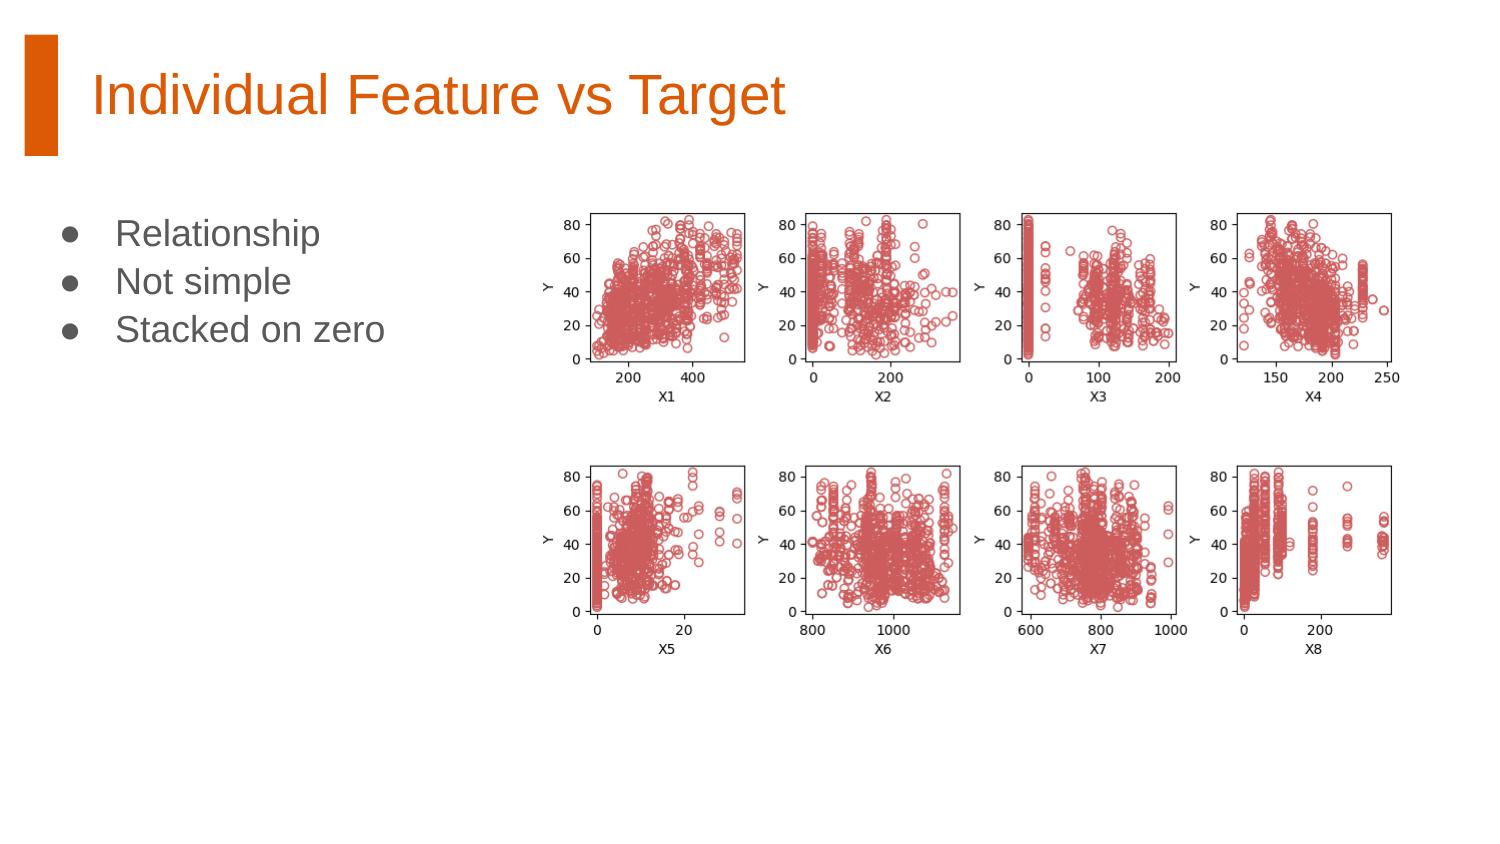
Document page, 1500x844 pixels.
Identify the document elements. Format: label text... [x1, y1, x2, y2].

list Relationship Not simple Stacked on zero [25, 190, 502, 799]
title Individual Feature vs Target [76, 48, 1474, 142]
picture [489, 163, 1491, 665]
